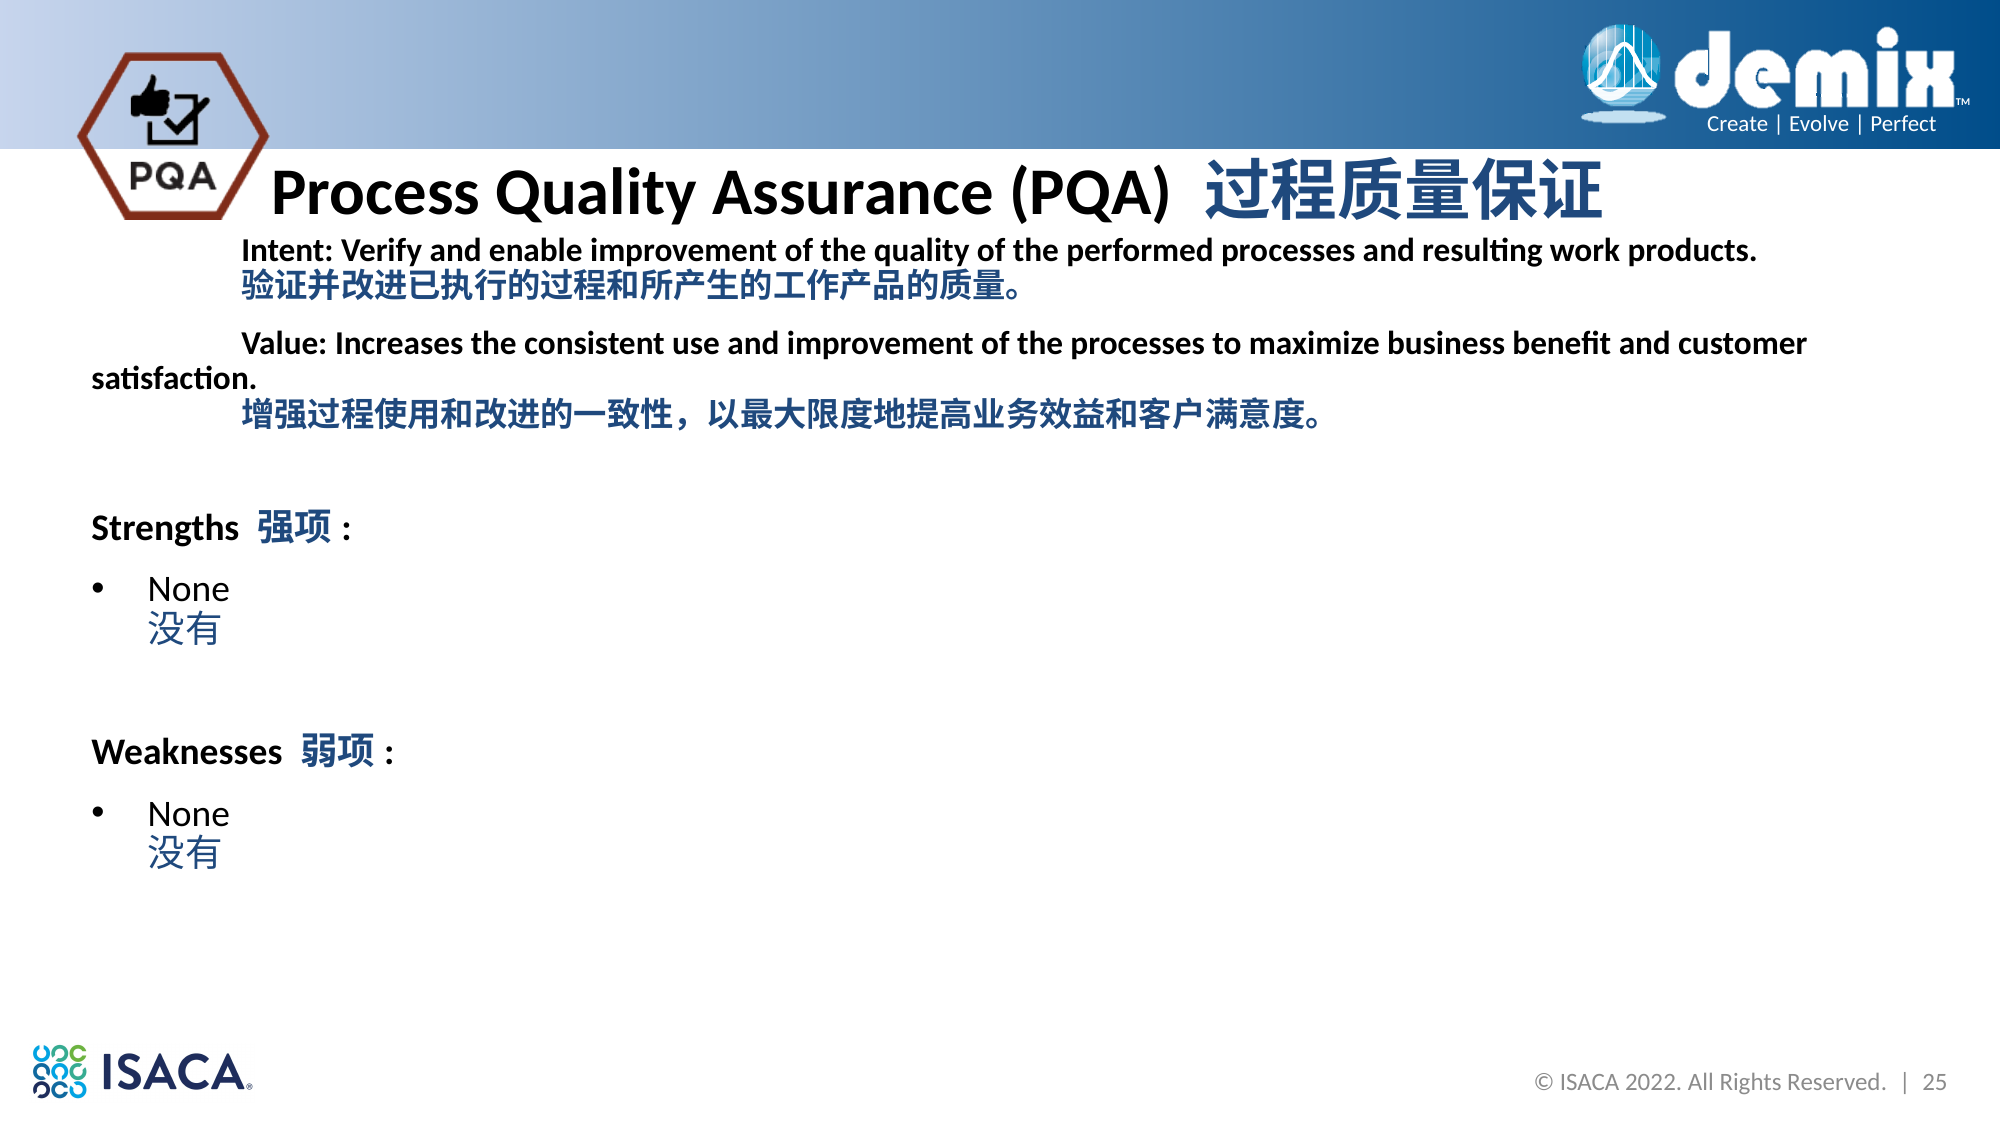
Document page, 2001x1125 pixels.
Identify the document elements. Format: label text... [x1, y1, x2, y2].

title Process Quality Assurance (PQA) 过程质量保证 [255, 91, 1900, 225]
picture [76, 52, 272, 220]
picture [29, 1043, 255, 1103]
list Intent: Verify and enable improvement of the quality of the performed processes and resulting work products. 验证并改进已执行的过程和所产生的工作产品的质量。 Value: Increases the consistent use and improvement of the processes to maximize business benefit and customer satisfaction. 增强过程使用和改进的一致性，以最大限度地提高业务效益和客户满意度。 [76, 225, 1986, 878]
picture [1549, 3, 2000, 153]
text_box Strengths 强项: None 没有 Weaknesses 弱项: None 没有 [76, 500, 1925, 1009]
